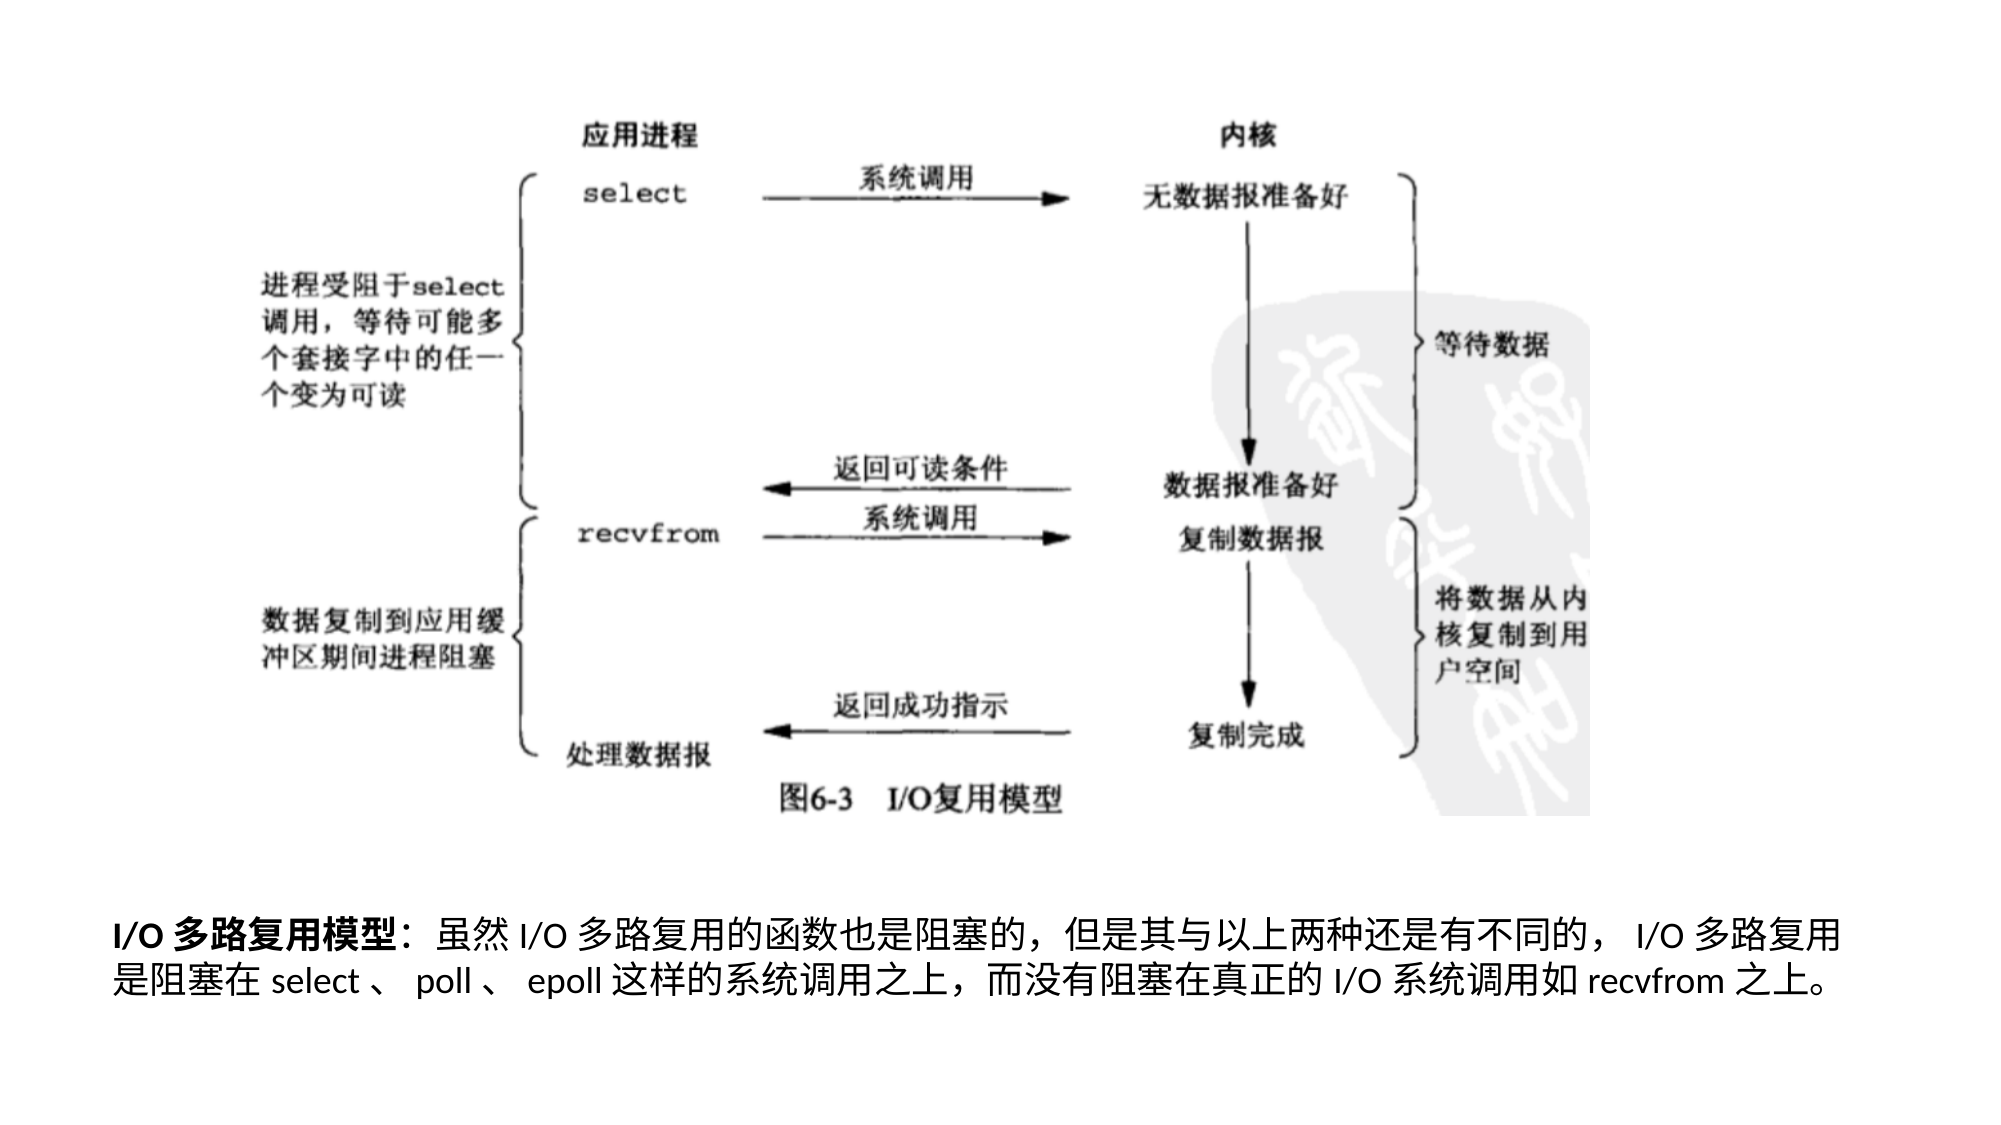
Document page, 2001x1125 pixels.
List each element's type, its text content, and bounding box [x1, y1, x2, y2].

text_box I/O多路复用模型：虽然I/O多路复用的函数也是阻塞的，但是其与以上两种还是有不同的，I/O多路复用是阻塞在select、poll、epoll这样的系统调用之上，而没有阻塞在真正的I/O系统调用如recvfrom之上。 [97, 904, 1862, 1009]
picture [248, 116, 1590, 816]
